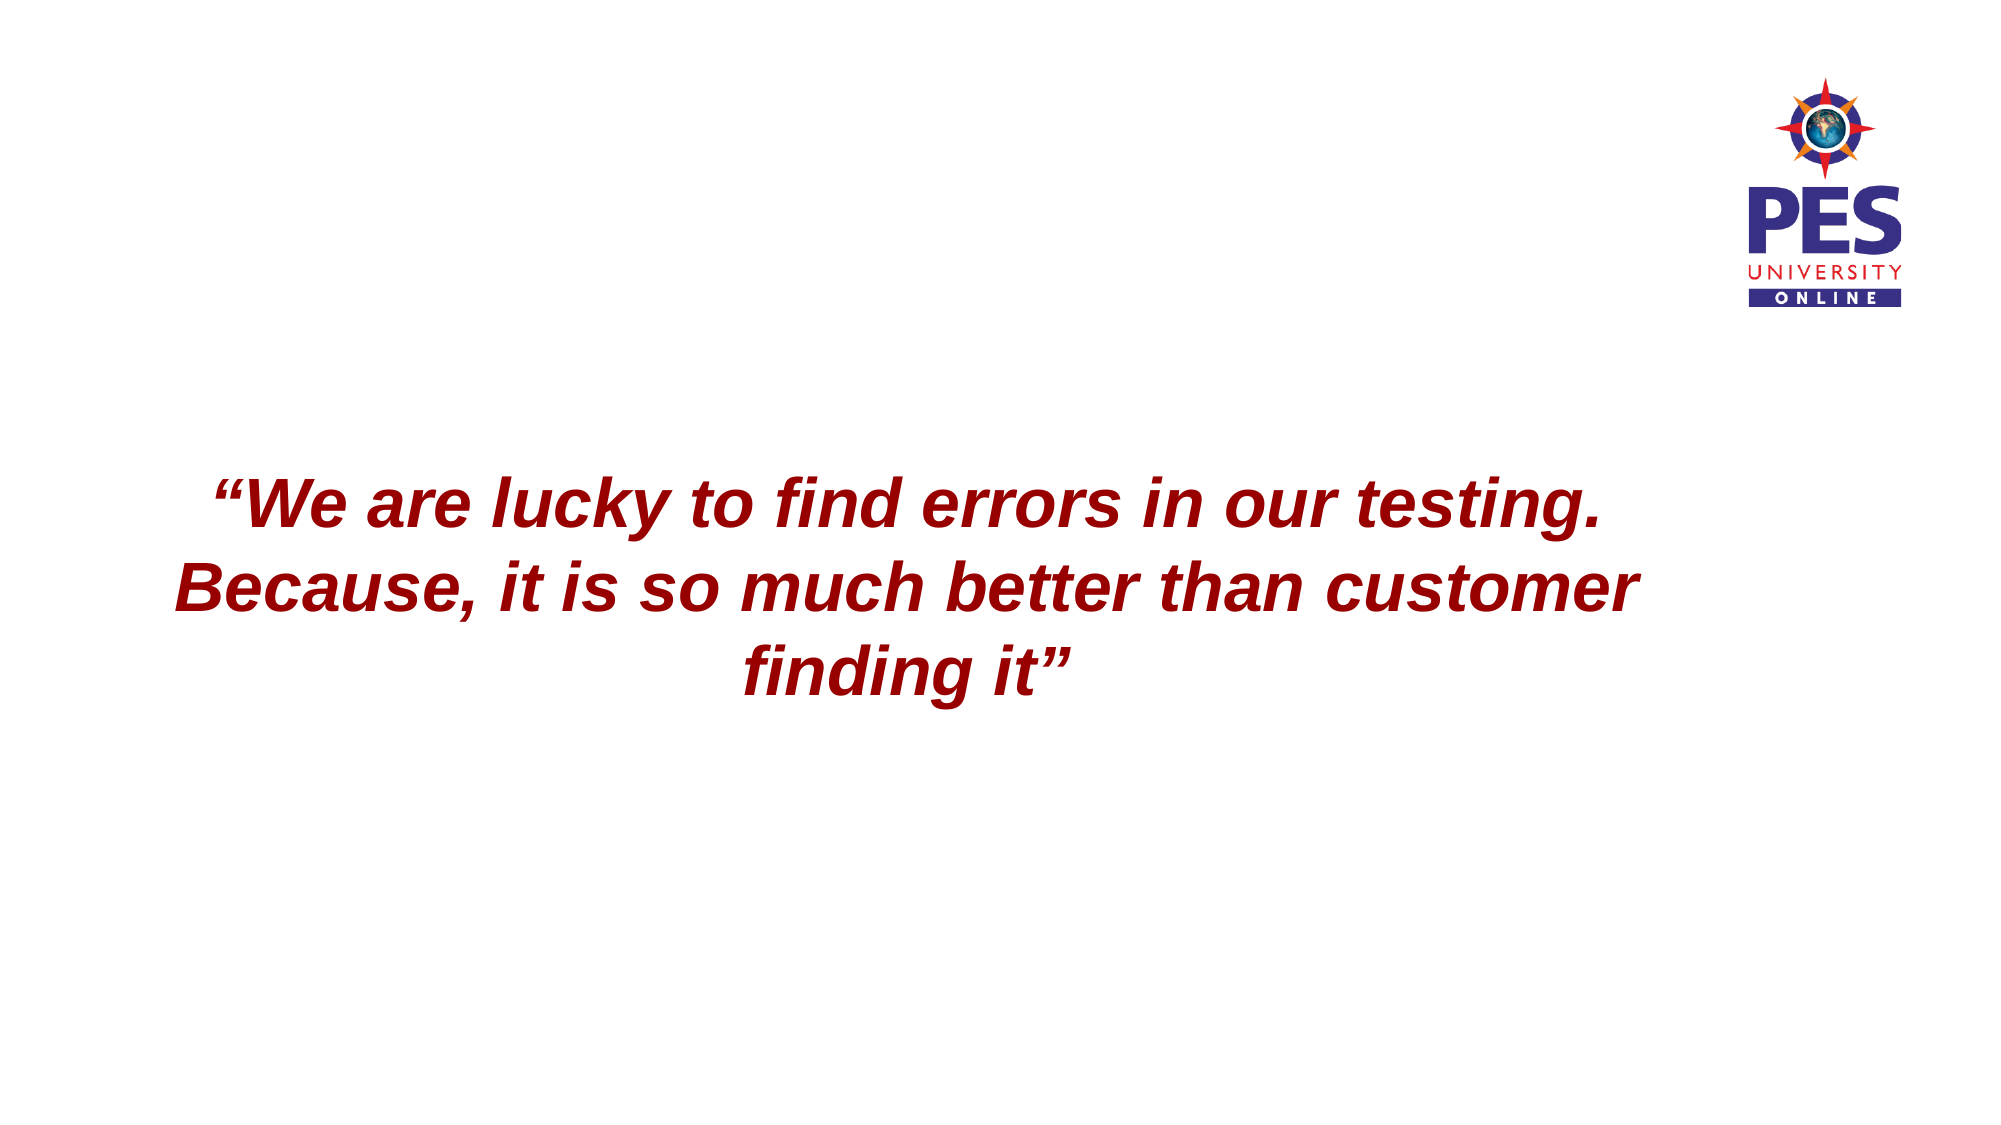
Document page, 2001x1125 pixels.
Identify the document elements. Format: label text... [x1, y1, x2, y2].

text_box “We are lucky to find errors in our testing. Because, it is so much better than customer finding it” [79, 207, 1660, 1029]
picture [1748, 77, 1902, 307]
